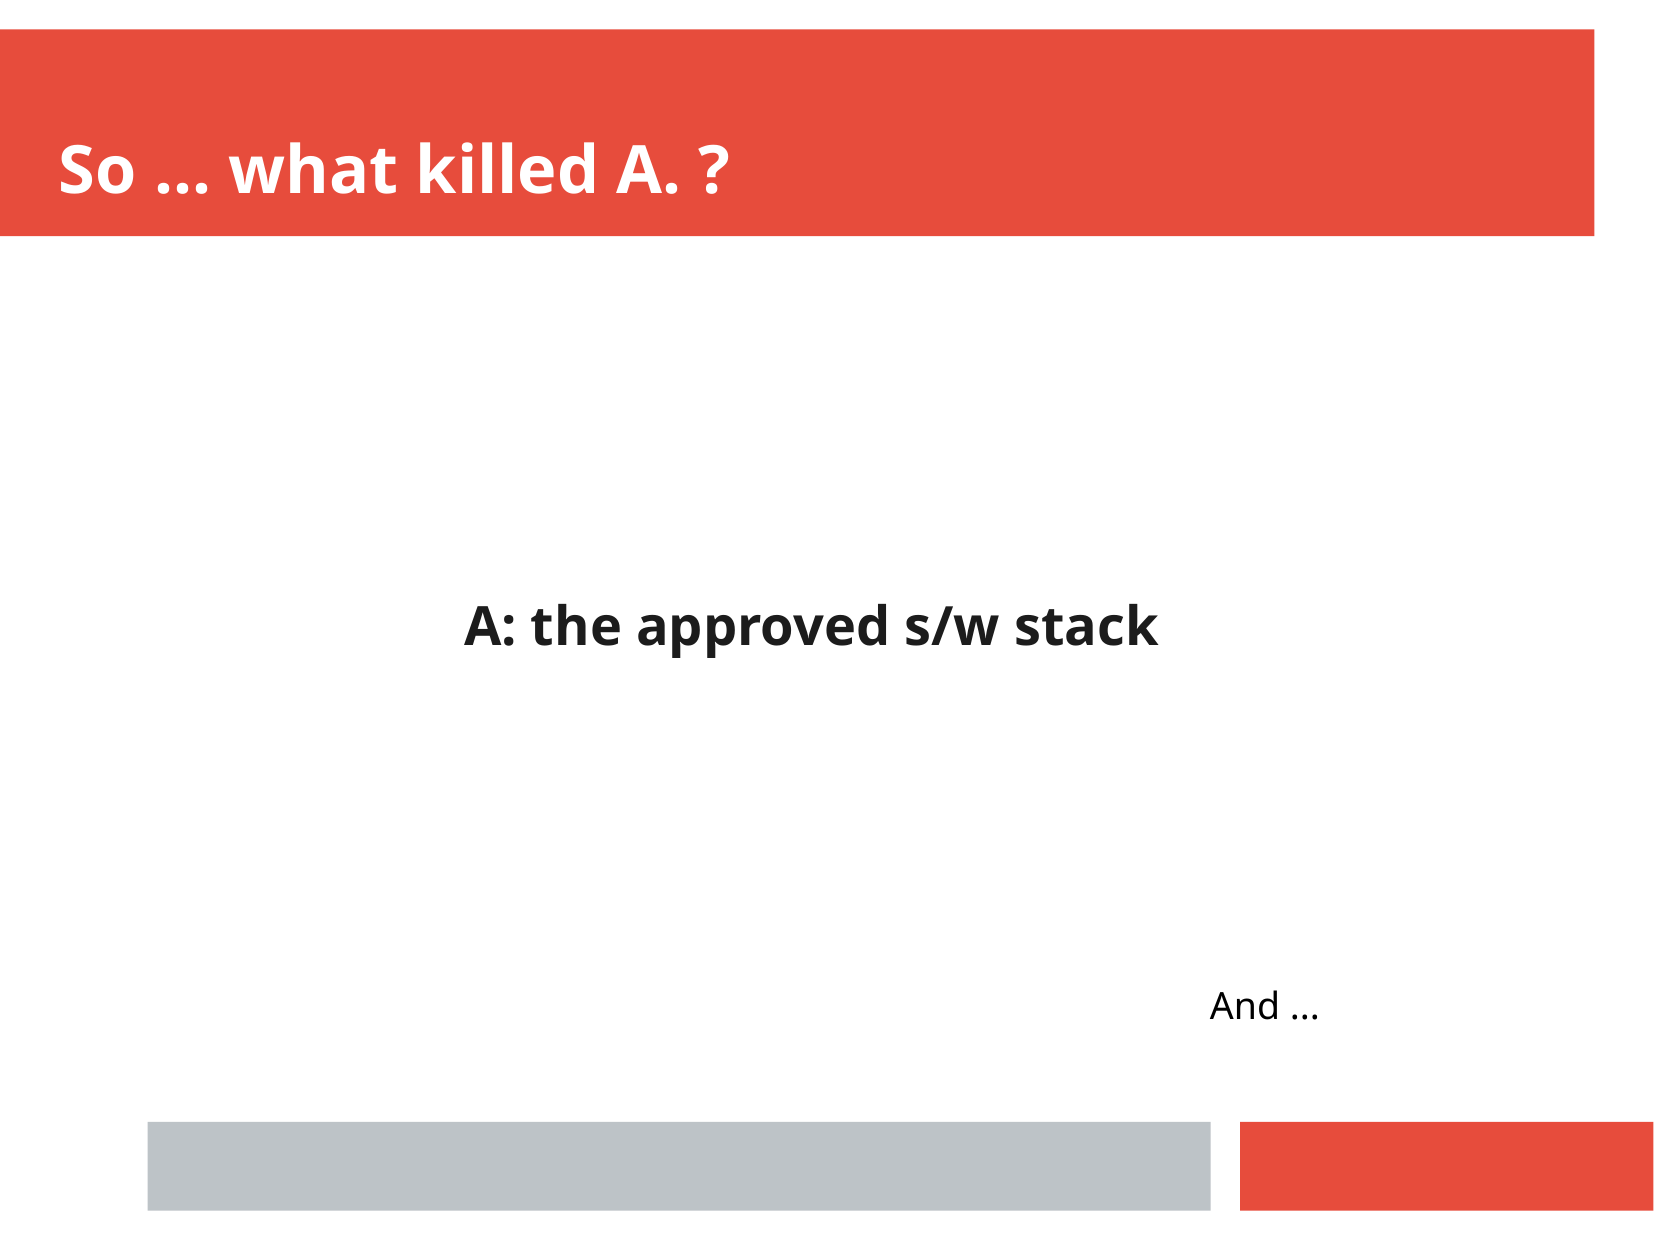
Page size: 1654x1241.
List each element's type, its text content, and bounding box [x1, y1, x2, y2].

text_box And ... [1195, 974, 1347, 1033]
text_box So … what killed A. ? [58, 58, 1595, 207]
text_box A: the approved s/w stack [58, 324, 1565, 1093]
